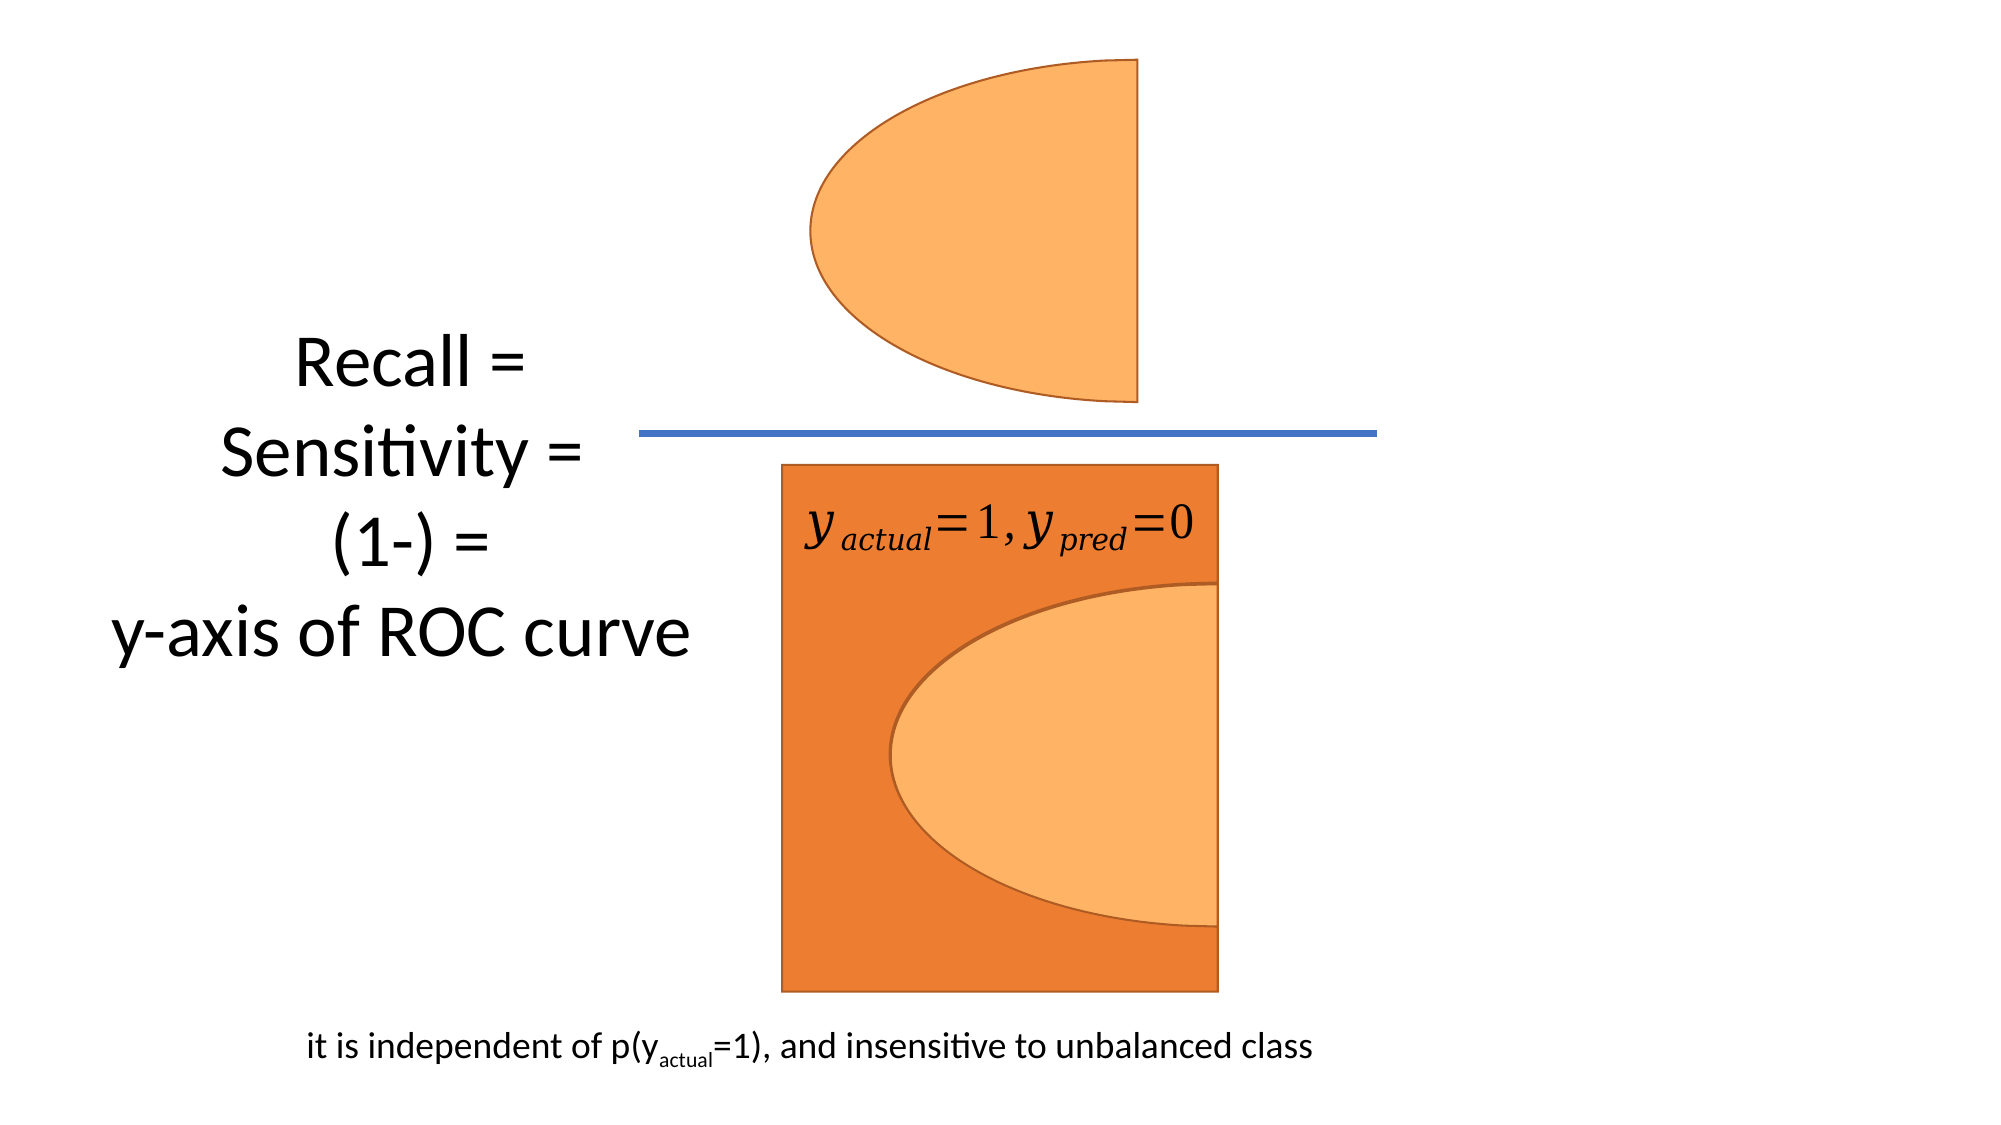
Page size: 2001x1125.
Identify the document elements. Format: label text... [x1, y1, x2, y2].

text_box [781, 463, 1219, 993]
text_box it is independent of p(yactual=1), and insensitive to unbalanced class [291, 1013, 1329, 1080]
text_box [889, 583, 1219, 928]
text_box [809, 58, 1139, 404]
